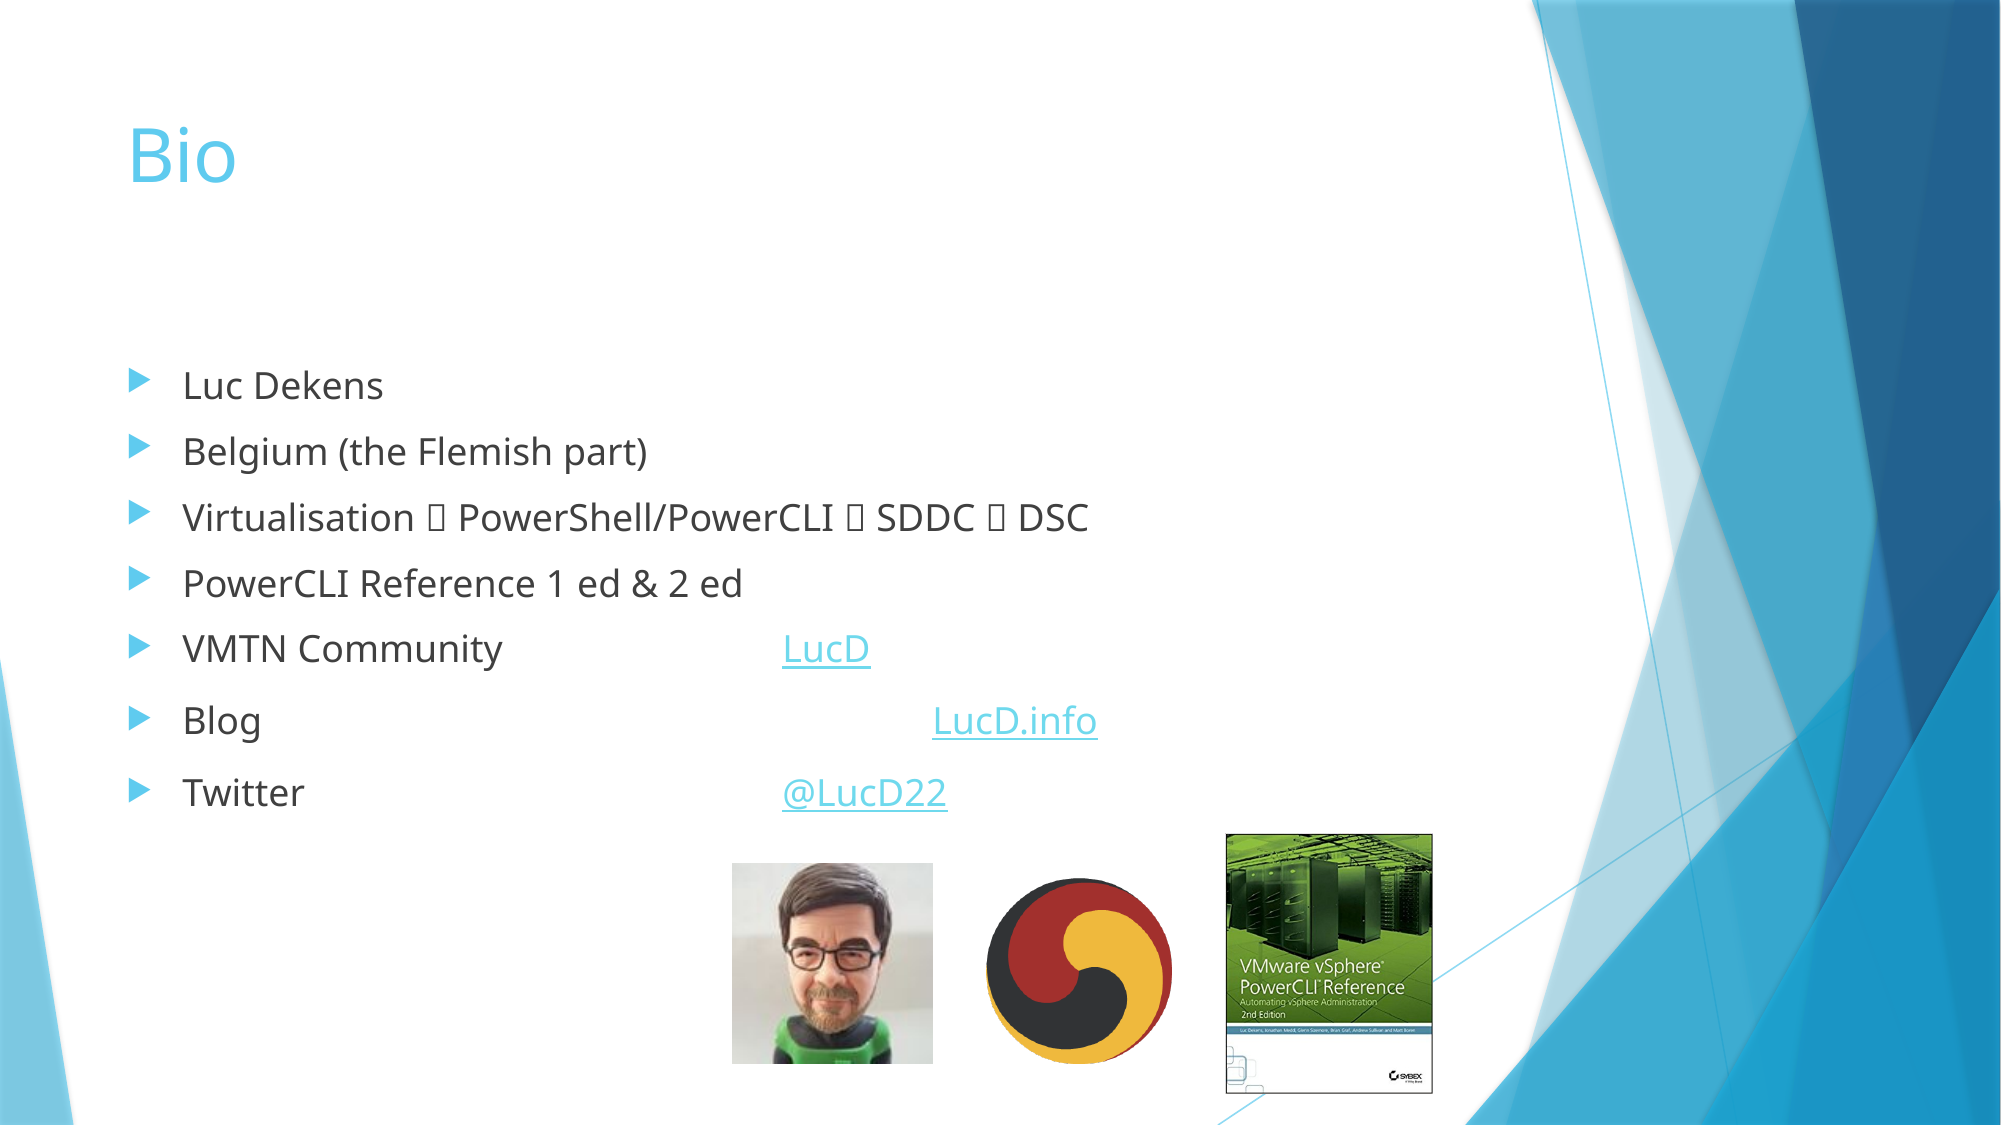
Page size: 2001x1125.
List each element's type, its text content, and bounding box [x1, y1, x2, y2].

list Luc Dekens Belgium (the Flemish part) Virtualisation  PowerShell/PowerCLI  SDDC  DSC PowerCLI Reference 1 ed & 2 ed VMTN Community LucD Blog LucD.info Twitter @LucD22 [111, 354, 1522, 992]
picture [1224, 833, 1434, 1095]
picture [985, 878, 1172, 1065]
picture [731, 863, 933, 1065]
title Bio [111, 99, 1522, 317]
